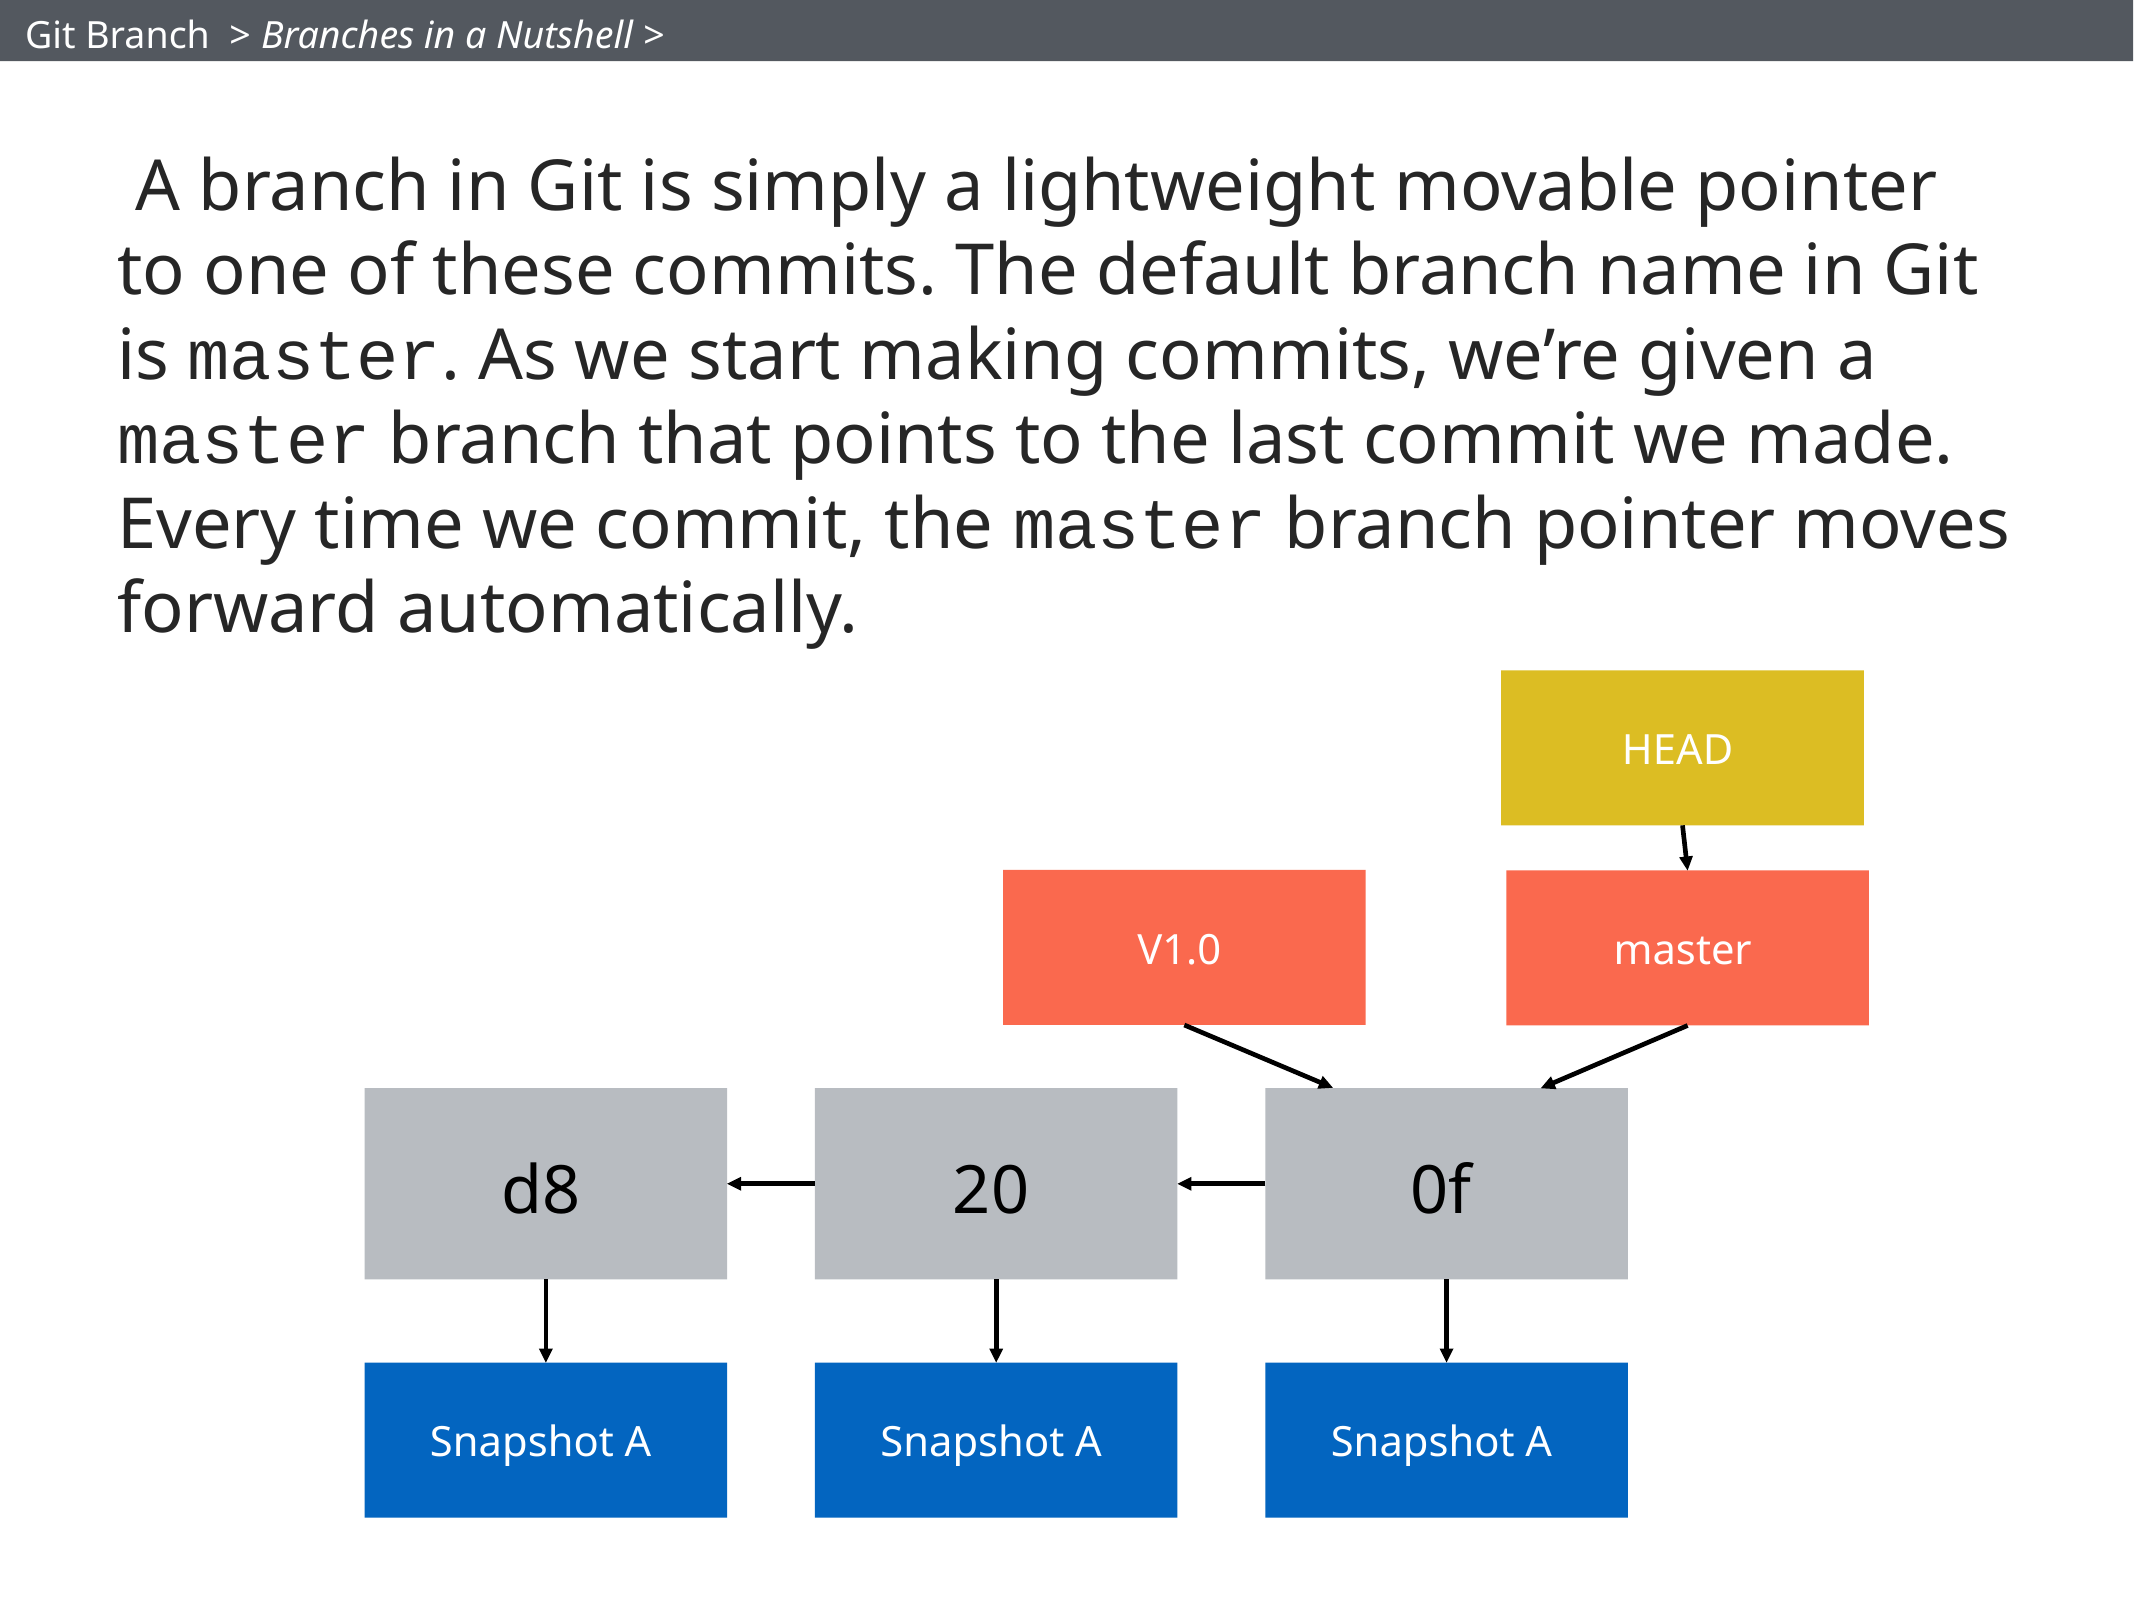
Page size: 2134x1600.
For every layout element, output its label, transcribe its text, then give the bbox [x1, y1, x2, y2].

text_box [1264, 1362, 1629, 1518]
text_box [1264, 1087, 1629, 1280]
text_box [1682, 825, 1688, 871]
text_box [1500, 670, 1865, 826]
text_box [814, 1362, 1178, 1518]
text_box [364, 1087, 728, 1280]
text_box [1506, 870, 1870, 1026]
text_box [1184, 1024, 1334, 1088]
list A branch in Git is simply a lightweight movable pointer to one of these commits. The default branch name in Git is master. As we start making commits, we’re given a master branch that points to the last commit we made. Every time we commit, the master branch pointer moves forward automatically. [106, 128, 2028, 666]
text_box Git Branch > Branches in a Nutshell > [16, 2, 674, 65]
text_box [1540, 1025, 1688, 1089]
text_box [814, 1087, 1178, 1280]
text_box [364, 1362, 728, 1518]
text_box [1002, 869, 1366, 1026]
